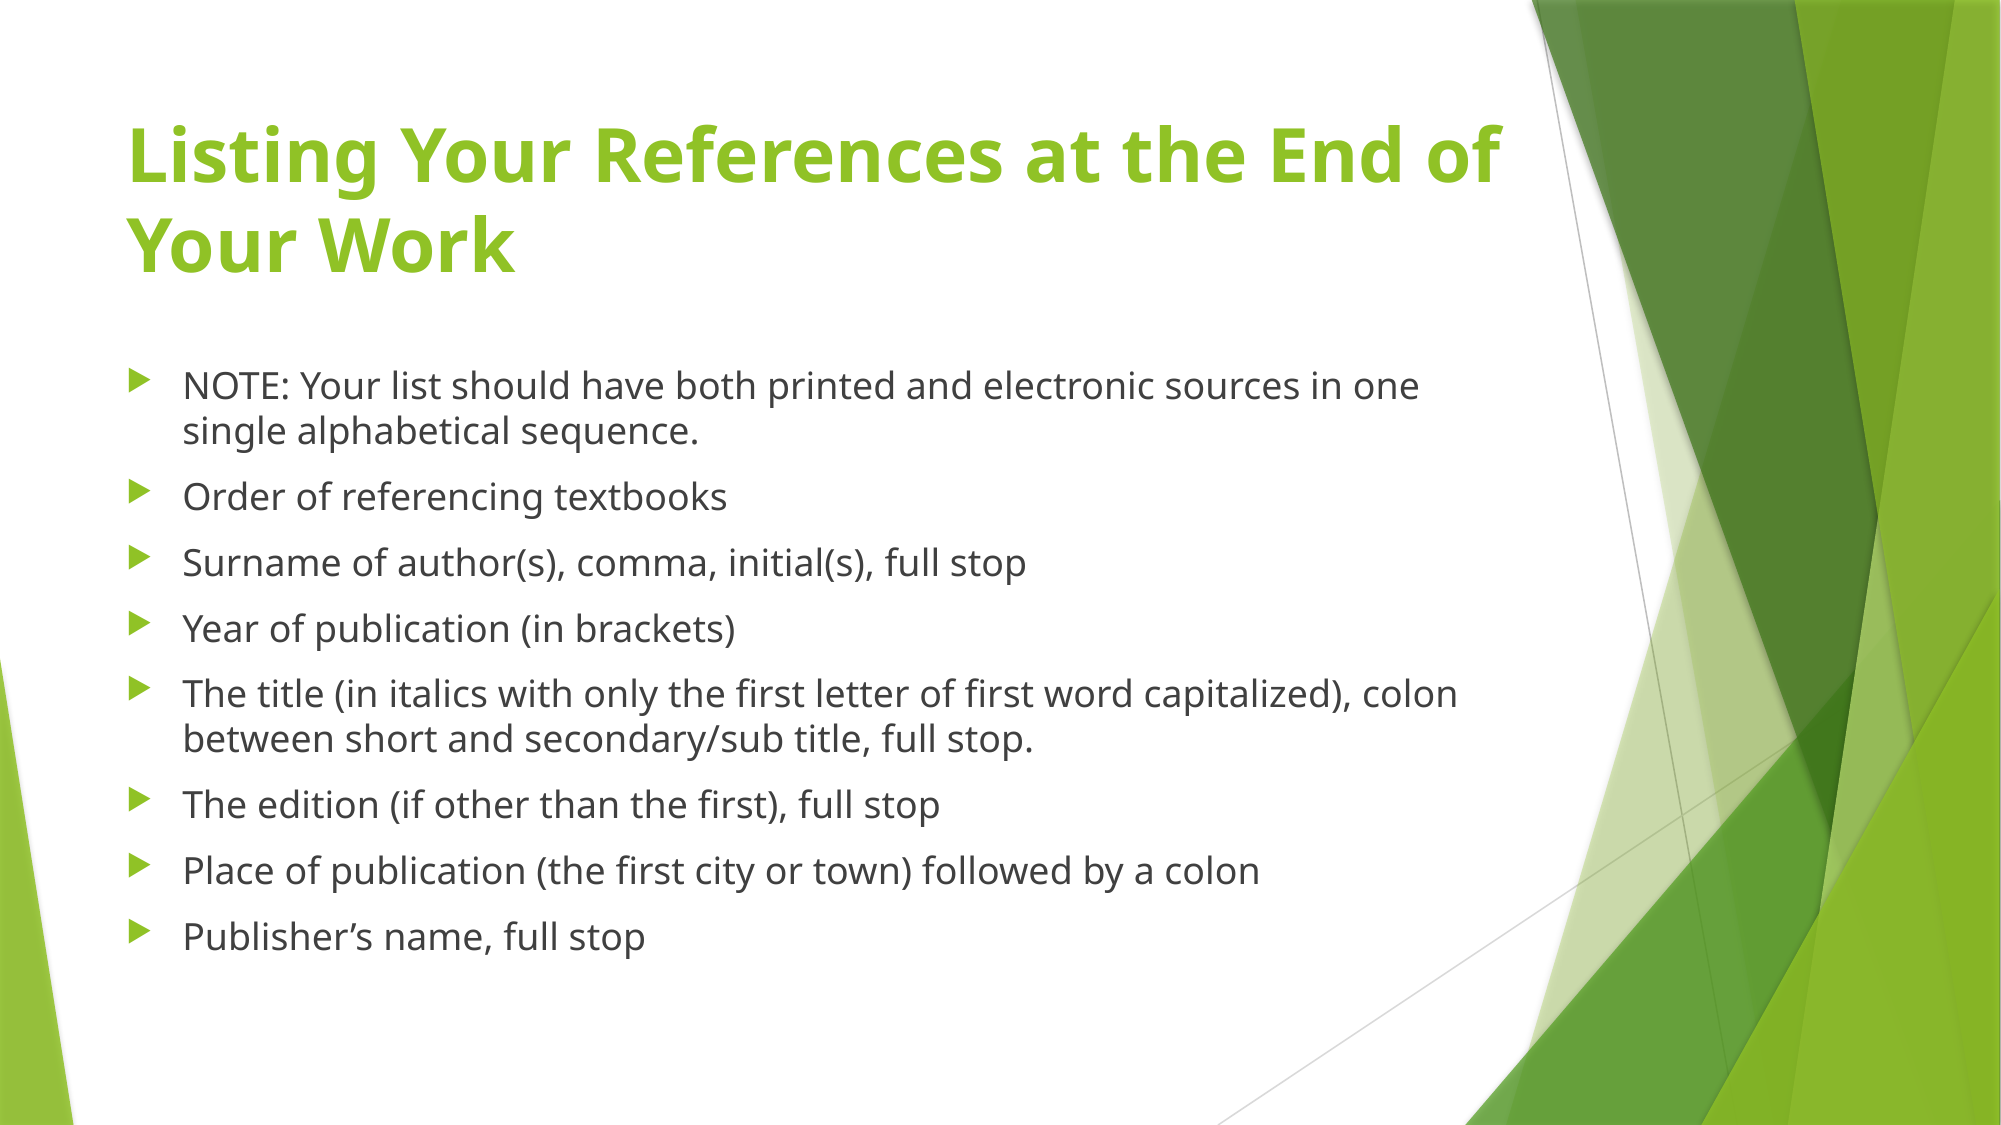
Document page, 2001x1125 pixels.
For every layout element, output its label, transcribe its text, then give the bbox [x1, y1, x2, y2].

title Listing Your References at the End of Your Work [111, 99, 1522, 317]
list NOTE: Your list should have both printed and electronic sources in one single alphabetical sequence. Order of referencing textbooks Surname of author(s), comma, initial(s), full stop Year of publication (in brackets) The title (in italics with only the first letter of first word capitalized), colon between short and secondary/sub title, full stop. The edition (if other than the first), full stop Place of publication (the first city or town) followed by a colon Publisher’s name, full stop [111, 354, 1522, 992]
